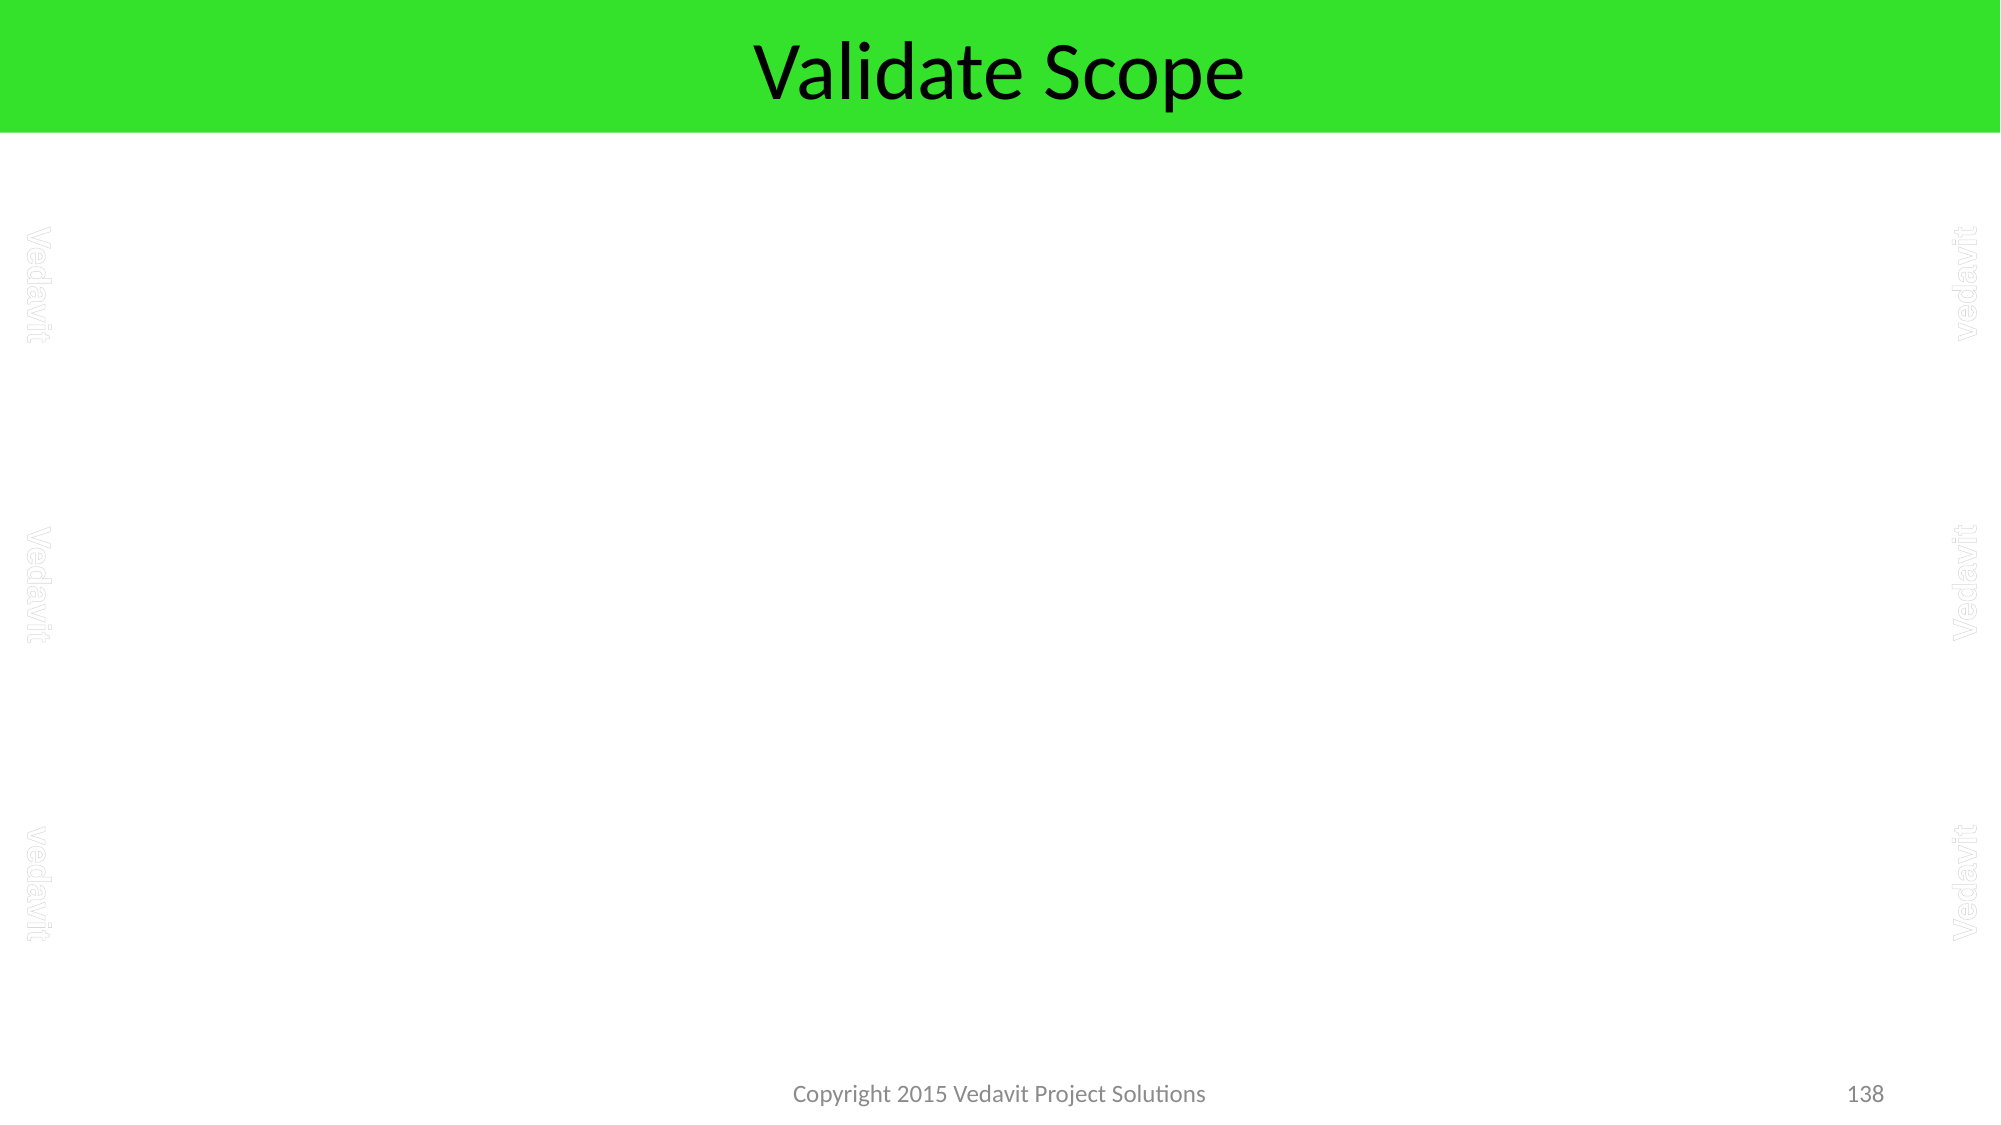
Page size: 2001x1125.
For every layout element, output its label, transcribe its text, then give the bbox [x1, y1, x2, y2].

footer Copyright 2015 Vedavit Project Solutions [683, 1062, 1317, 1123]
title Validate Scope [0, 0, 2000, 133]
slide_number 138 [1433, 1062, 1900, 1123]
